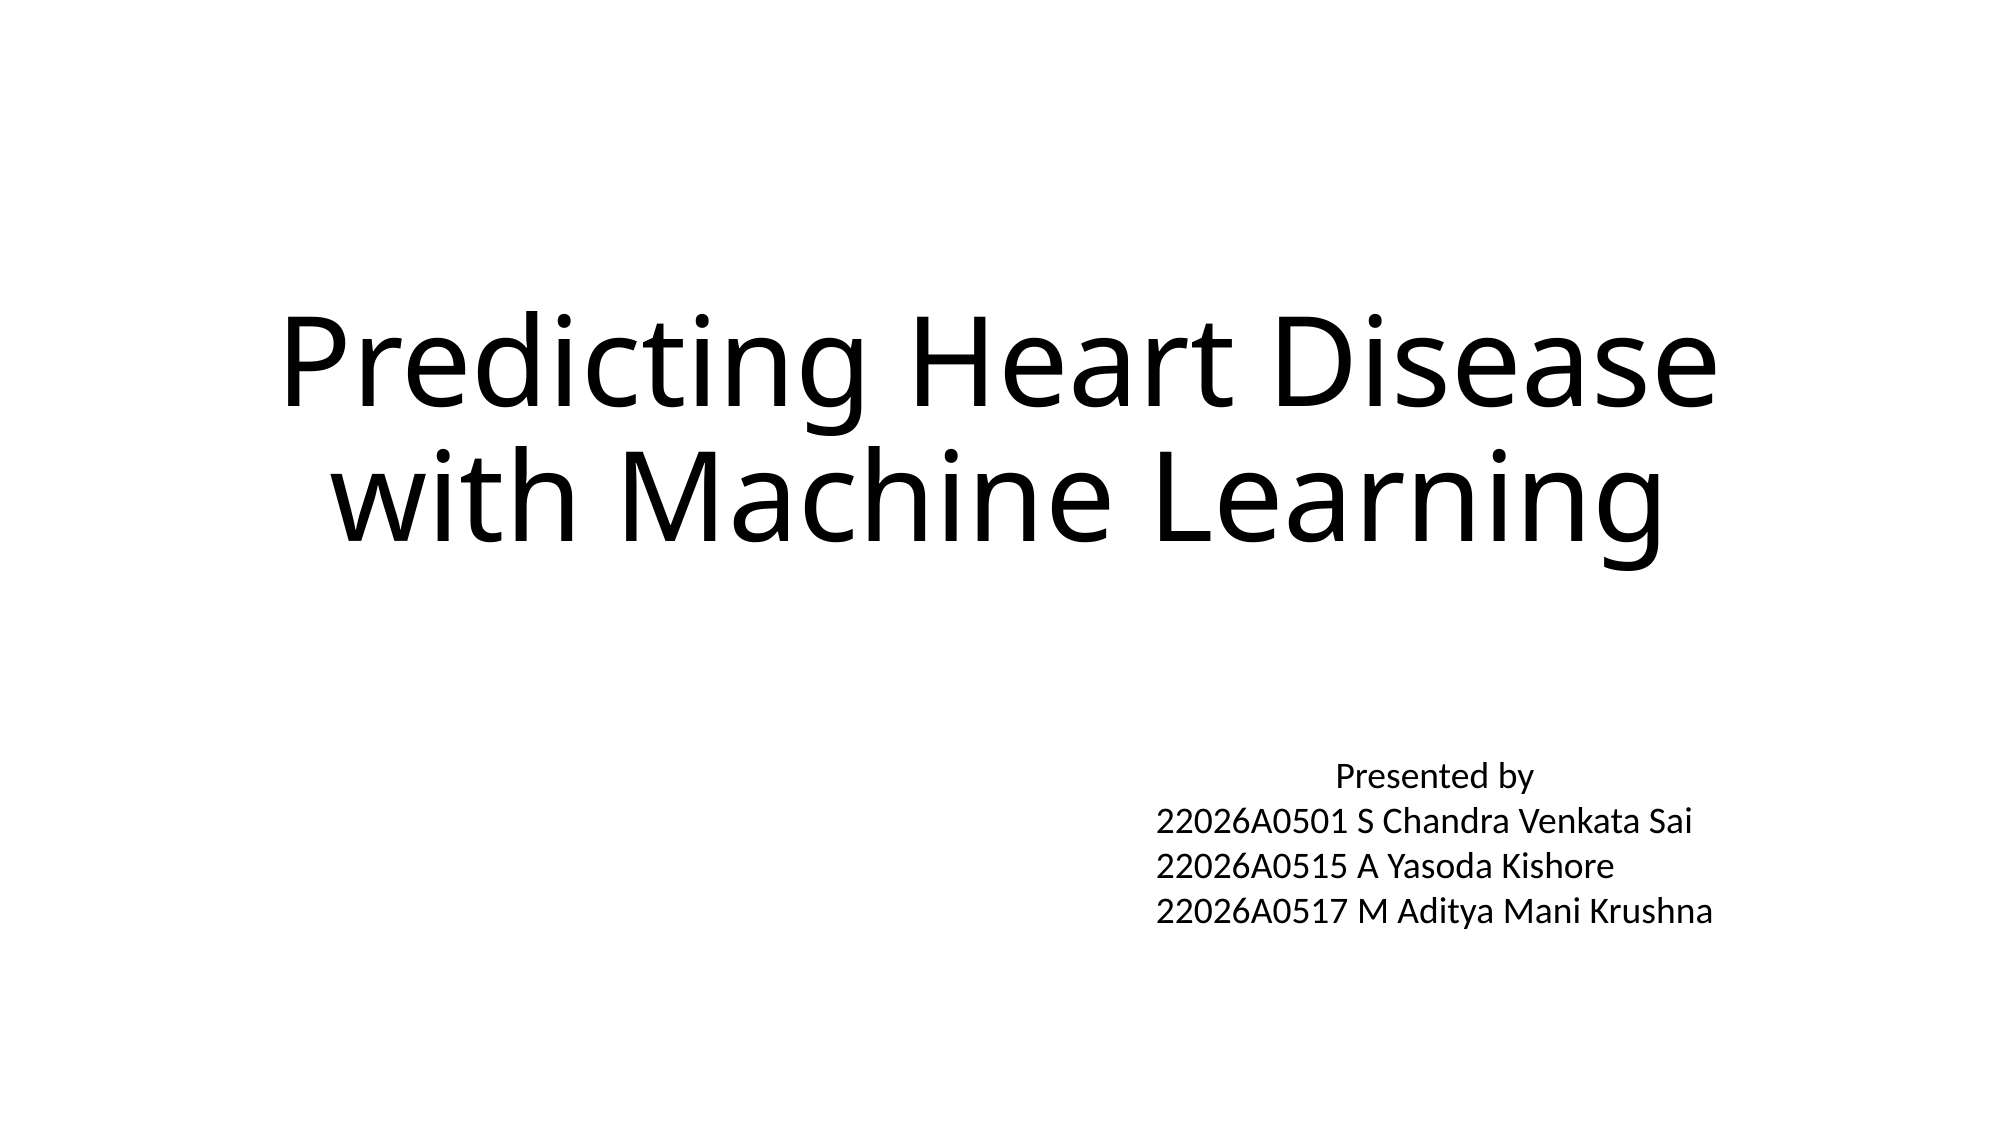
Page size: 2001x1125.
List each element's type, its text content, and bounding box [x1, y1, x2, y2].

text_box Presented by 22026A0501 S Chandra Venkata Sai 22026A0515 A Yasoda Kishore 22026A0517 M Aditya Mani Krushna [1141, 743, 1729, 939]
title Predicting Heart Disease with Machine Learning [249, 184, 1750, 576]
